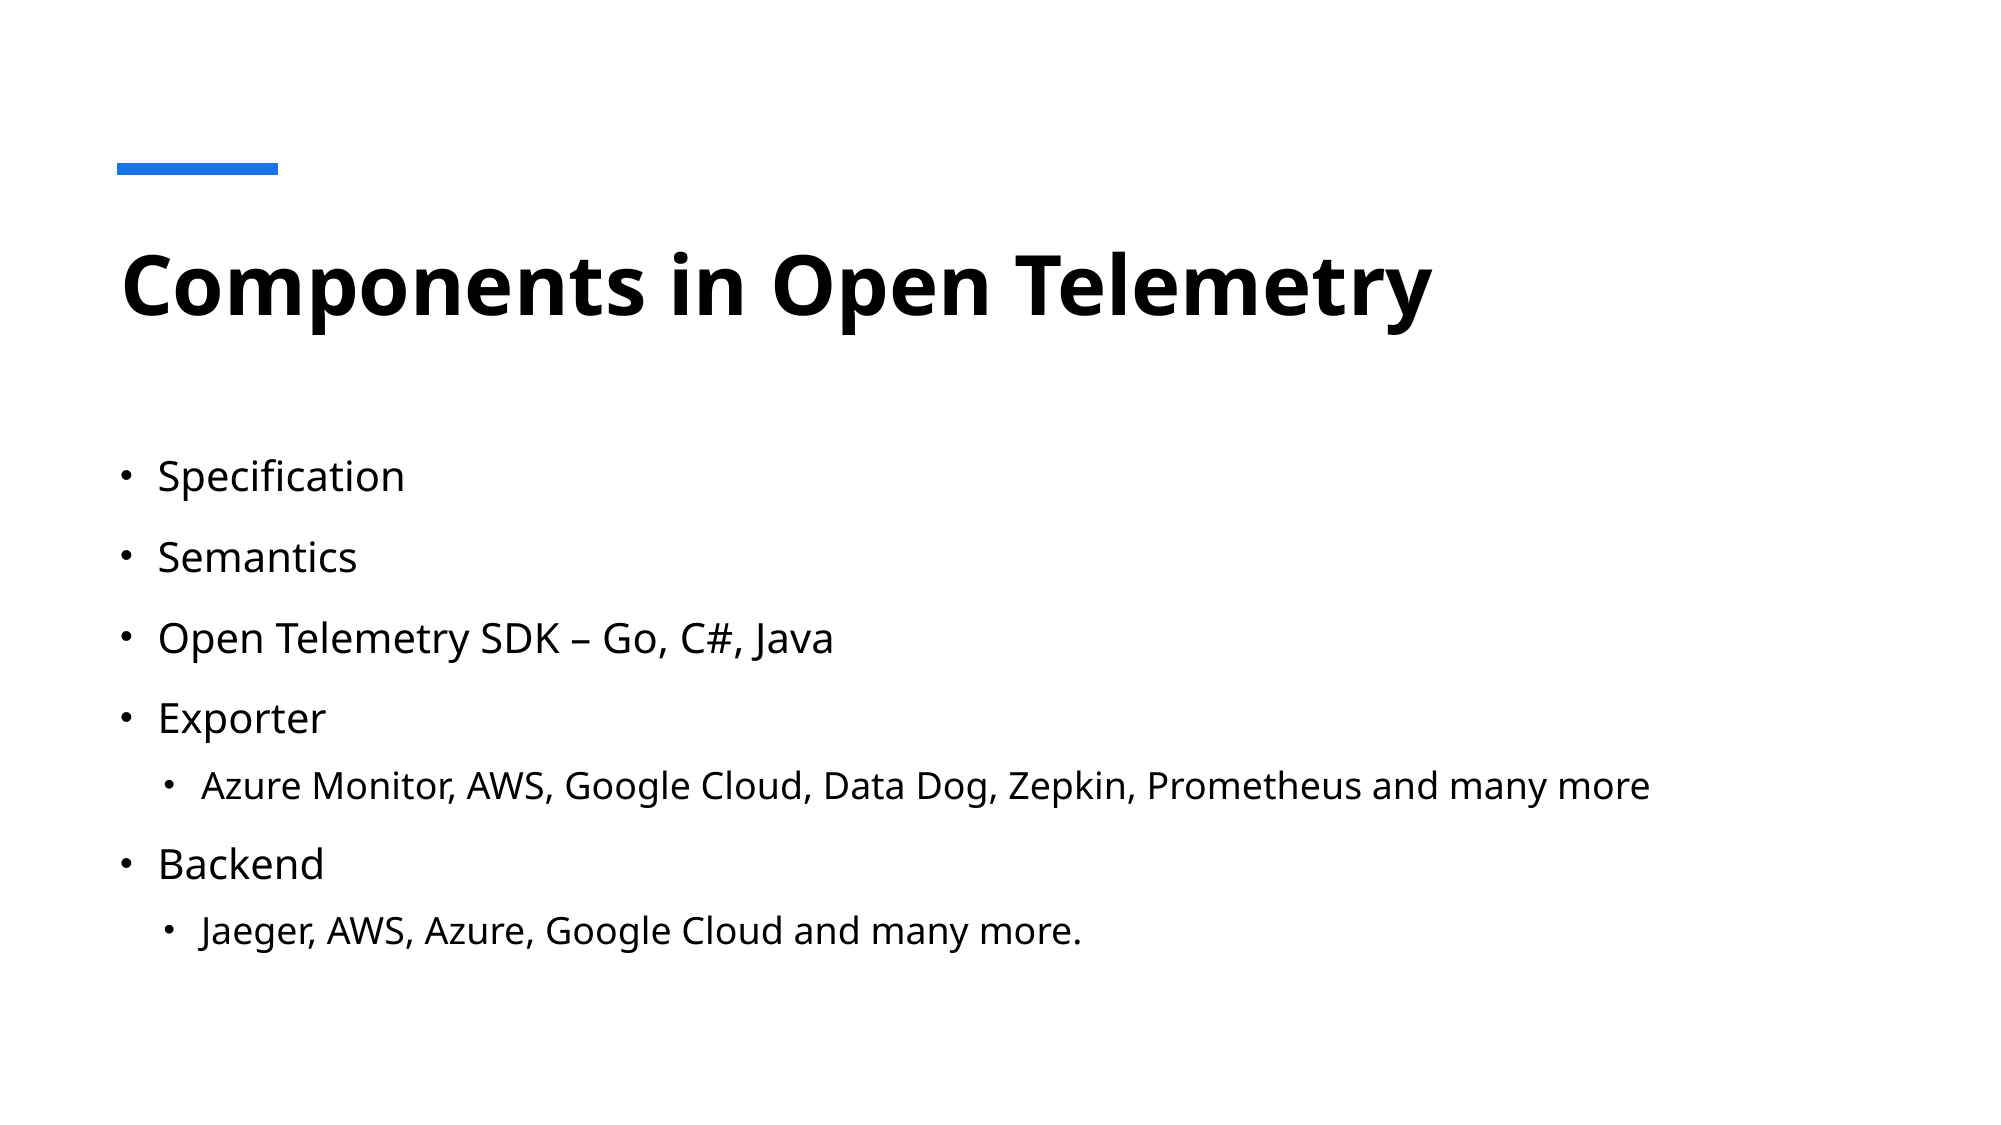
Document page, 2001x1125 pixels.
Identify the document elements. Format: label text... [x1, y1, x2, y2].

list Specification Semantics Open Telemetry SDK – Go, C#, Java Exporter Azure Monitor, AWS, Google Cloud, Data Dog, Zepkin, Prometheus and many more Backend Jaeger, AWS, Azure, Google Cloud and many more. [105, 431, 1892, 1017]
title Components in Open Telemetry [105, 224, 1892, 405]
